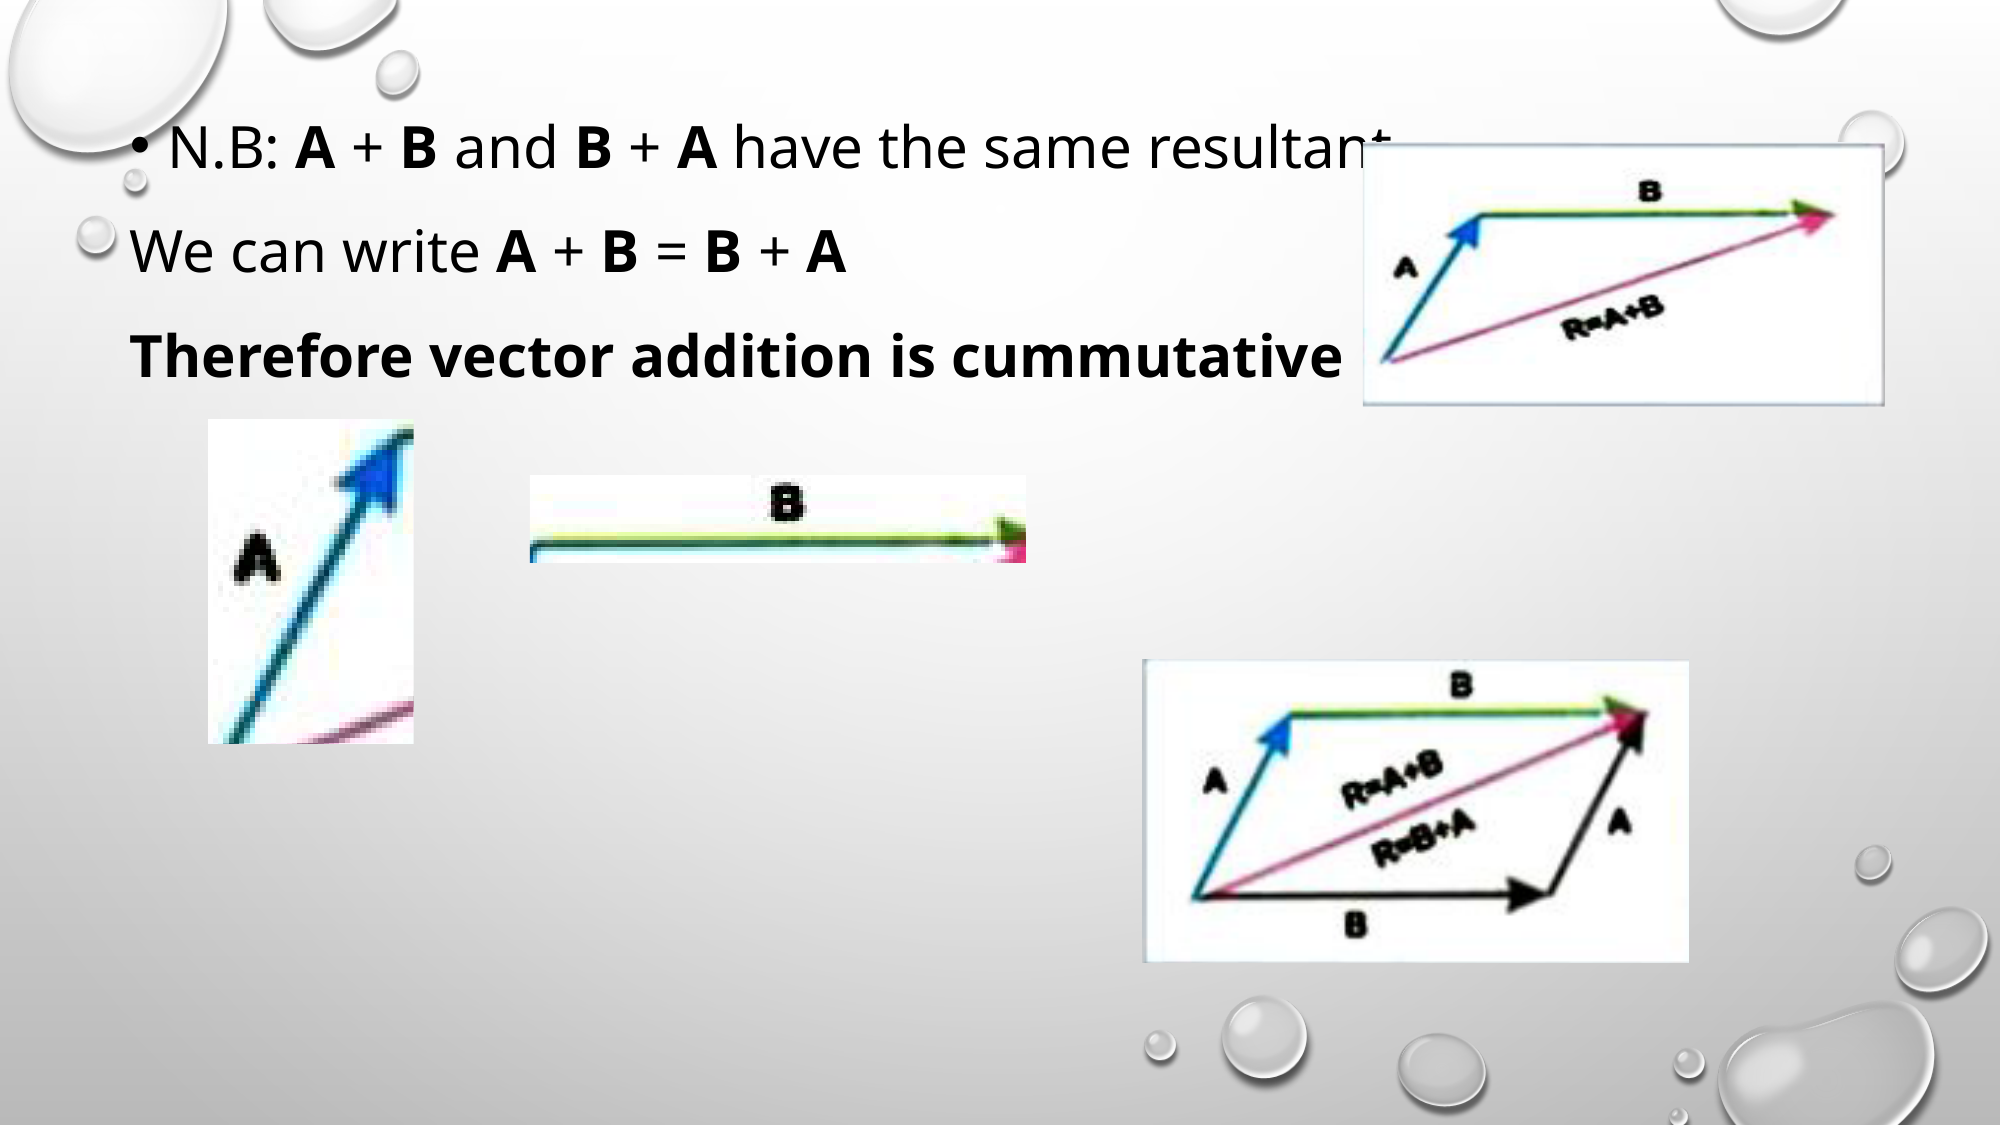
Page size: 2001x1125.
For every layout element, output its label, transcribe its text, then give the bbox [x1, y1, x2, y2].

list N.B: A + B and B + A have the same resultant. We can write A + B = B + A Therefore vector addition is cummutative [115, 88, 1850, 1075]
picture [0, 0, 2000, 1125]
